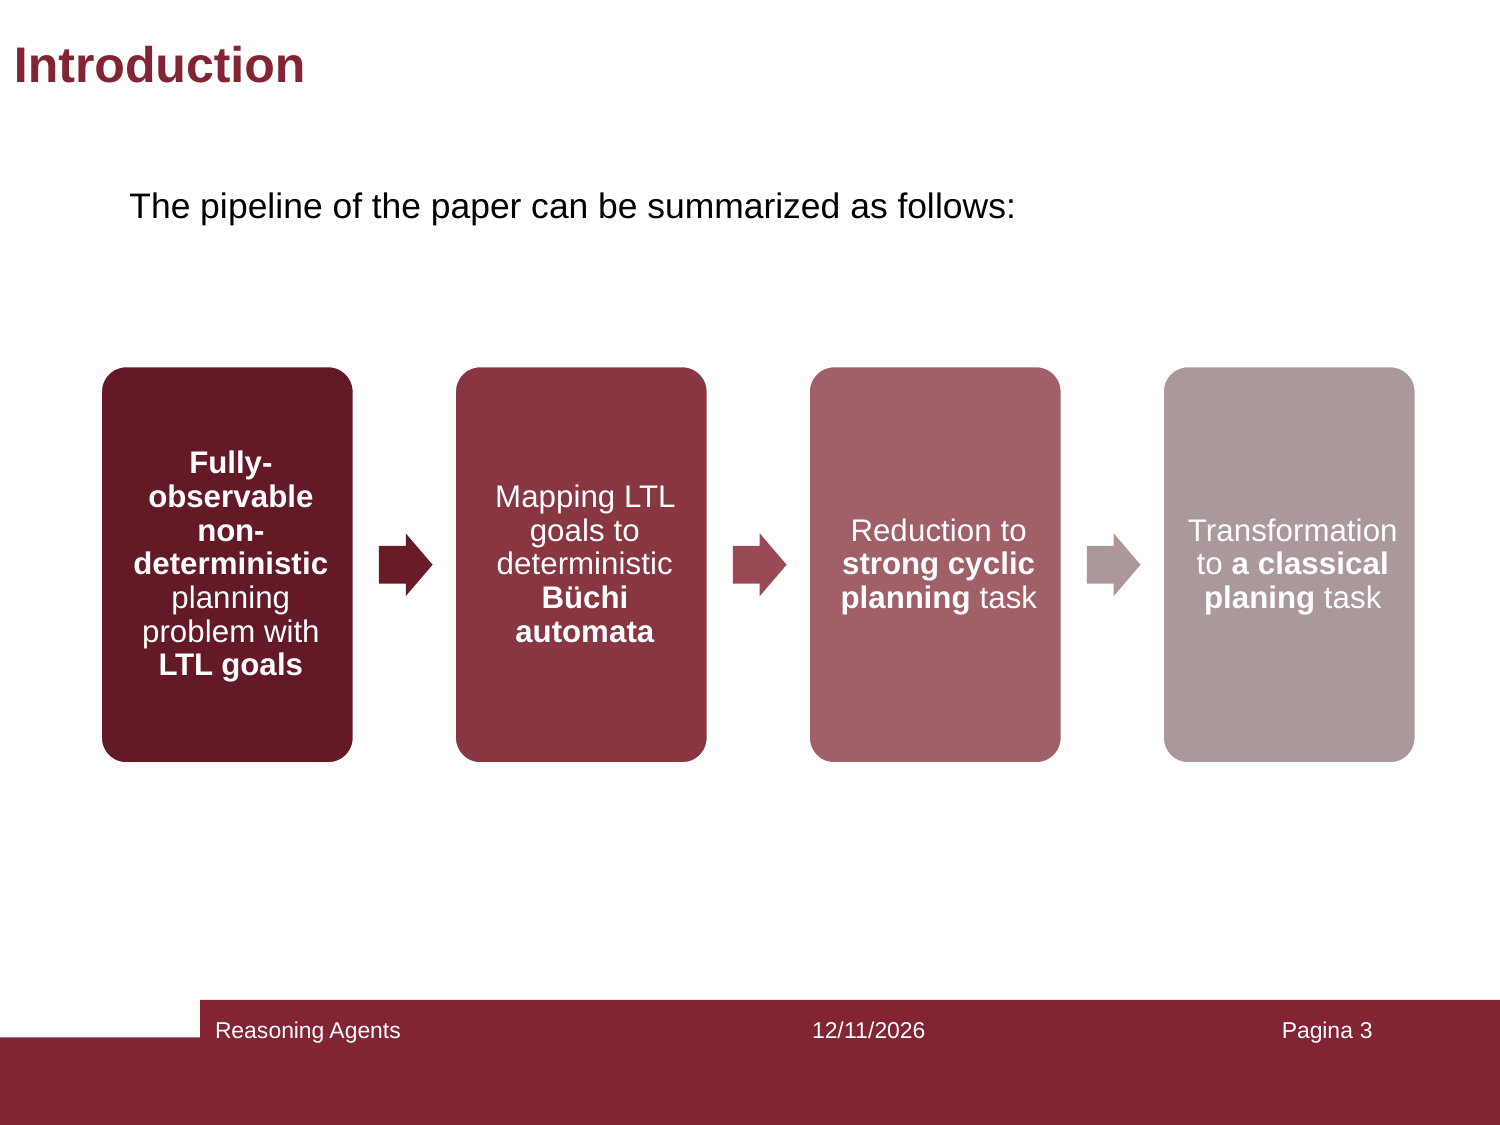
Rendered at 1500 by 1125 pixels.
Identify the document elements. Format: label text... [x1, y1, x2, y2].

text_box The pipeline of the paper can be summarized as follows: [114, 175, 1417, 233]
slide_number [712, 1008, 1025, 1084]
footer Reasoning Agents [200, 1008, 675, 1084]
title Introduction [0, 25, 1500, 109]
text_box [100, 233, 1417, 896]
slide_number Pagina 3 [1074, 1008, 1388, 1084]
